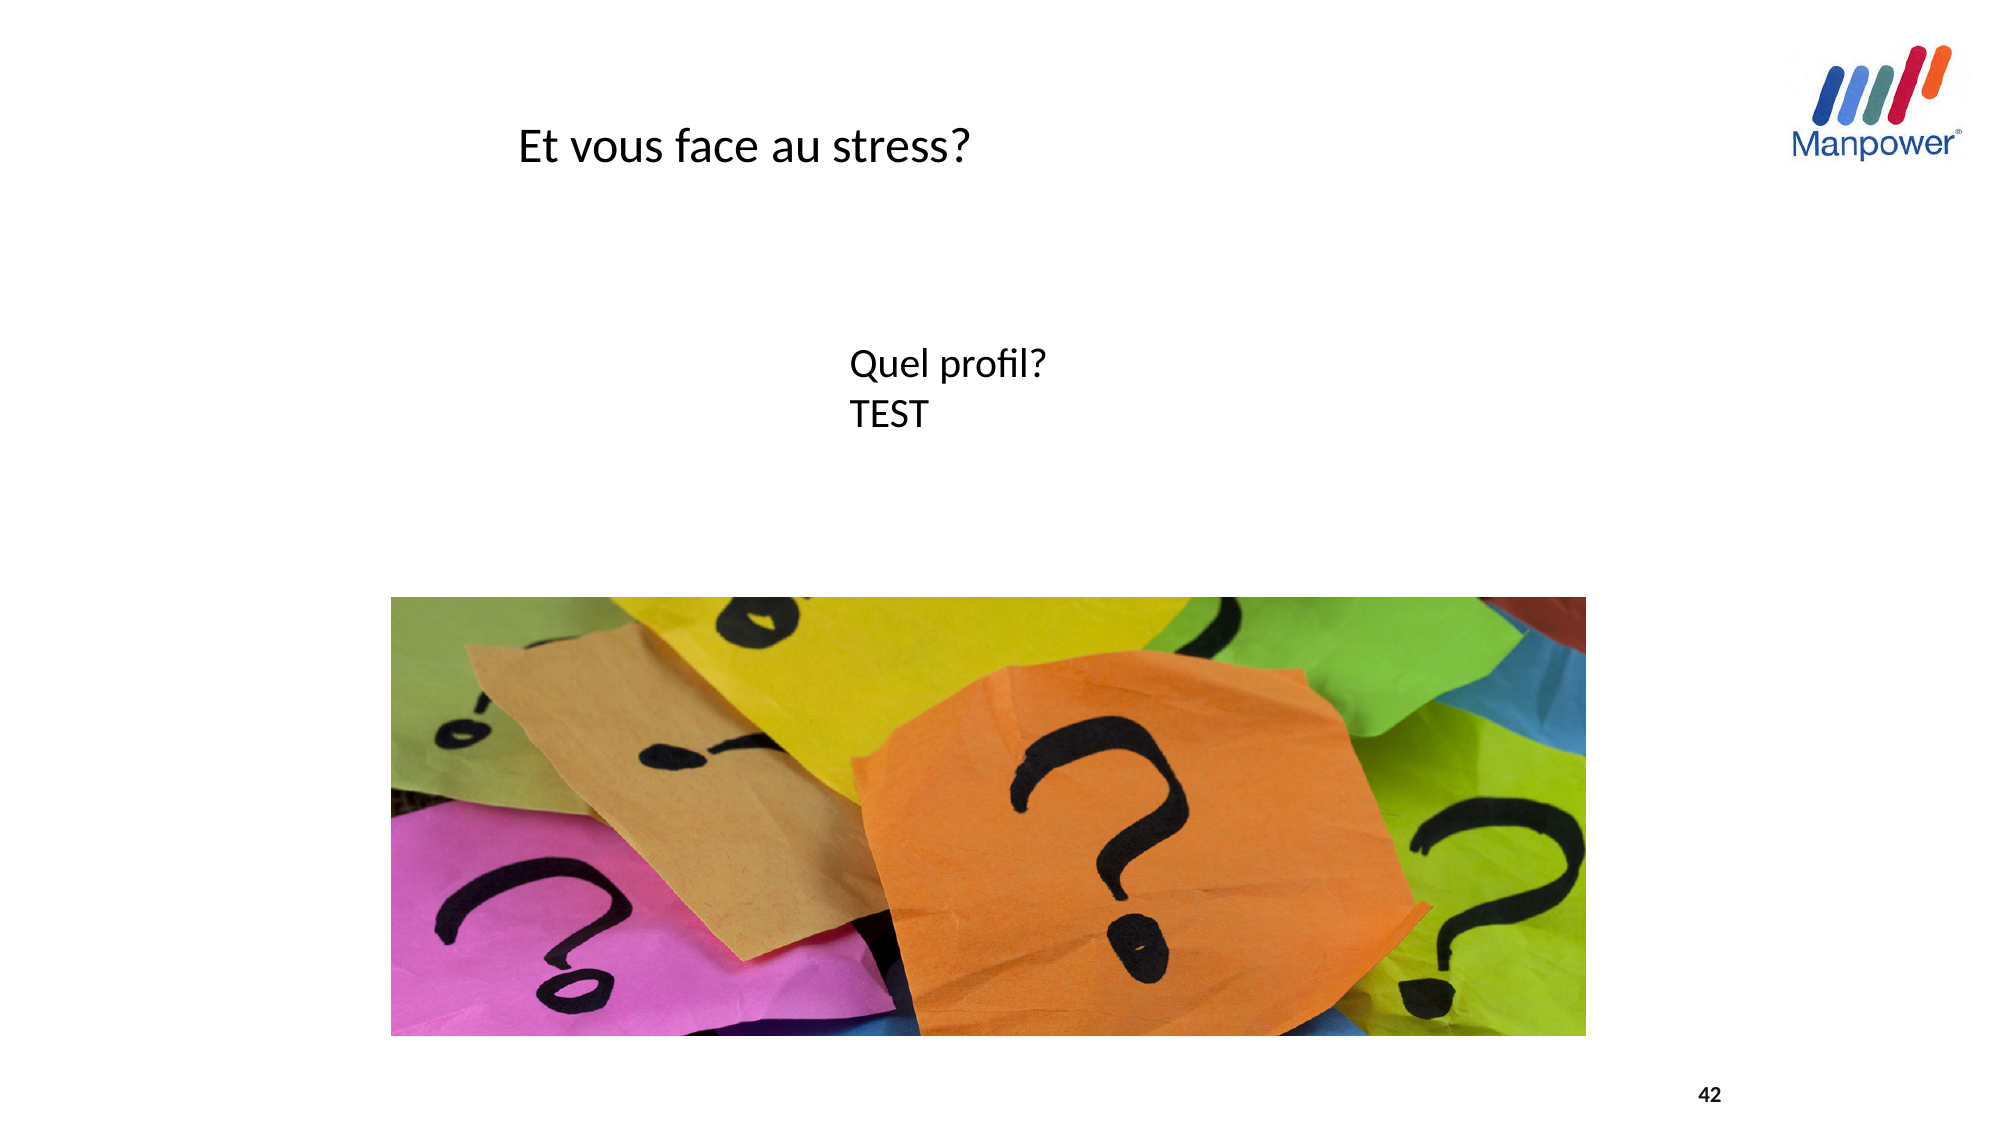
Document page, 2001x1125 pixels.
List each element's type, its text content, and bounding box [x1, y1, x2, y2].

picture [1771, 0, 1979, 207]
picture [391, 597, 1586, 1036]
text_box Quel profil? TEST [834, 328, 1073, 444]
text_box 42 [1683, 1065, 1750, 1125]
text_box Et vous face au stress? [503, 42, 1473, 250]
